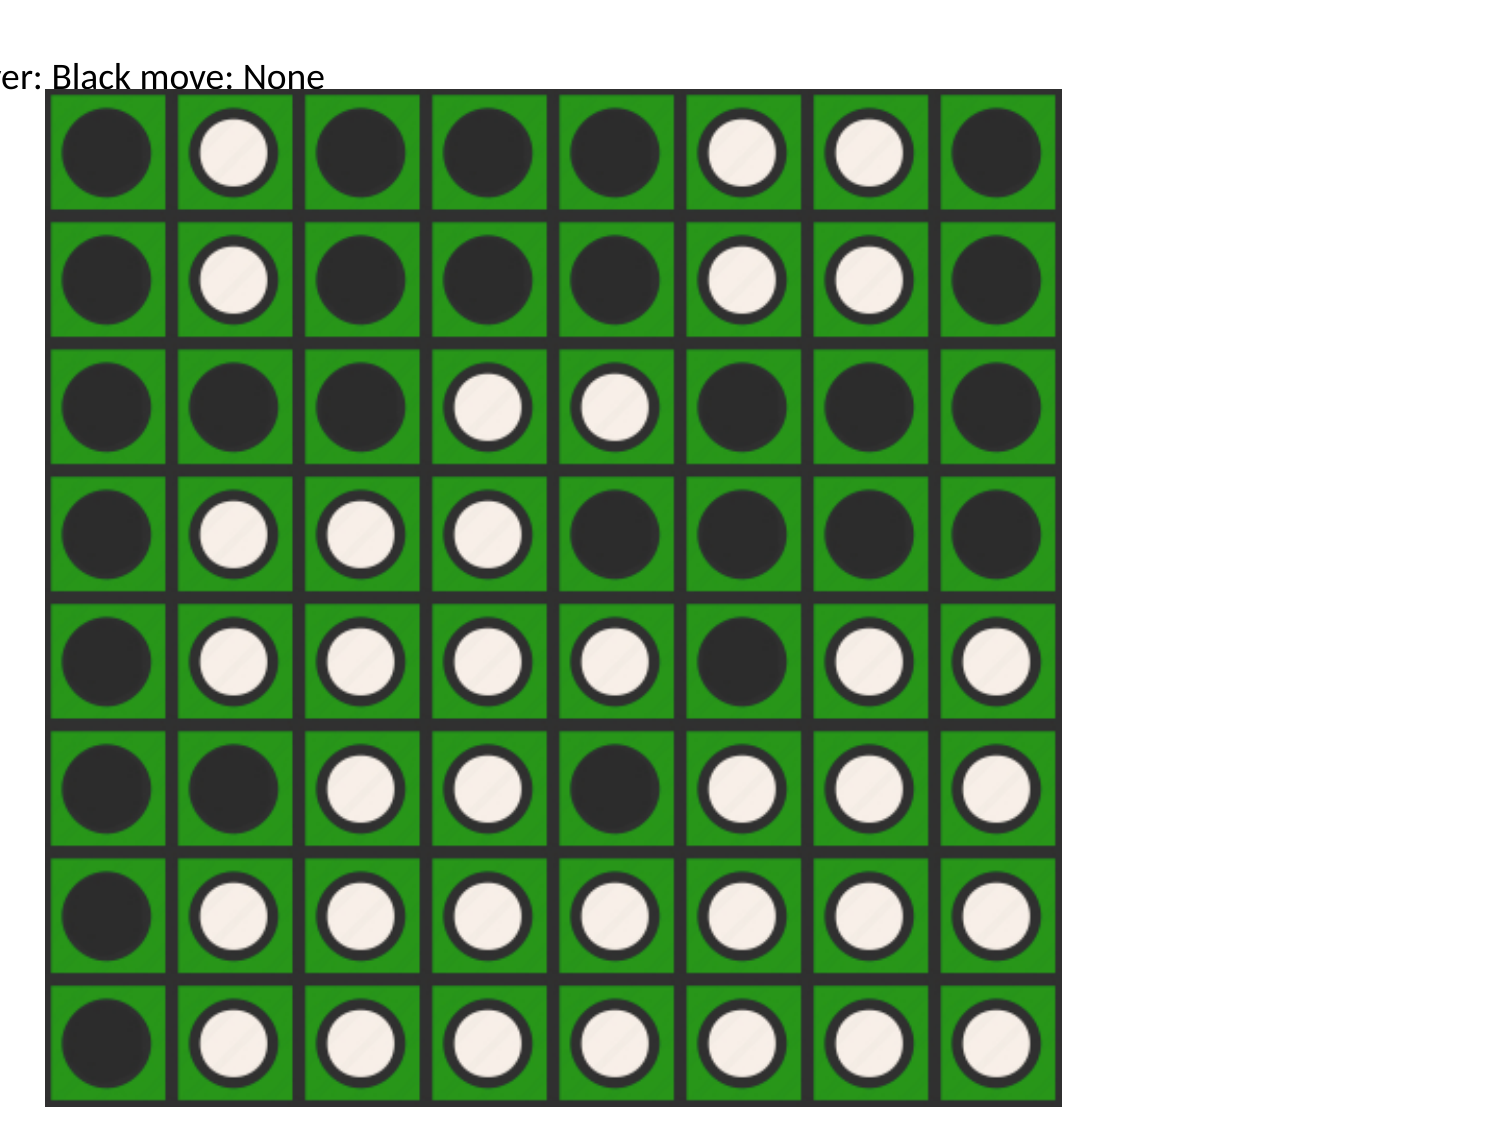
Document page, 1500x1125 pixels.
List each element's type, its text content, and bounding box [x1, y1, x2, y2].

picture [44, 89, 1062, 1107]
text_box turn: 61 player: Black move: None [0, 44, 341, 105]
